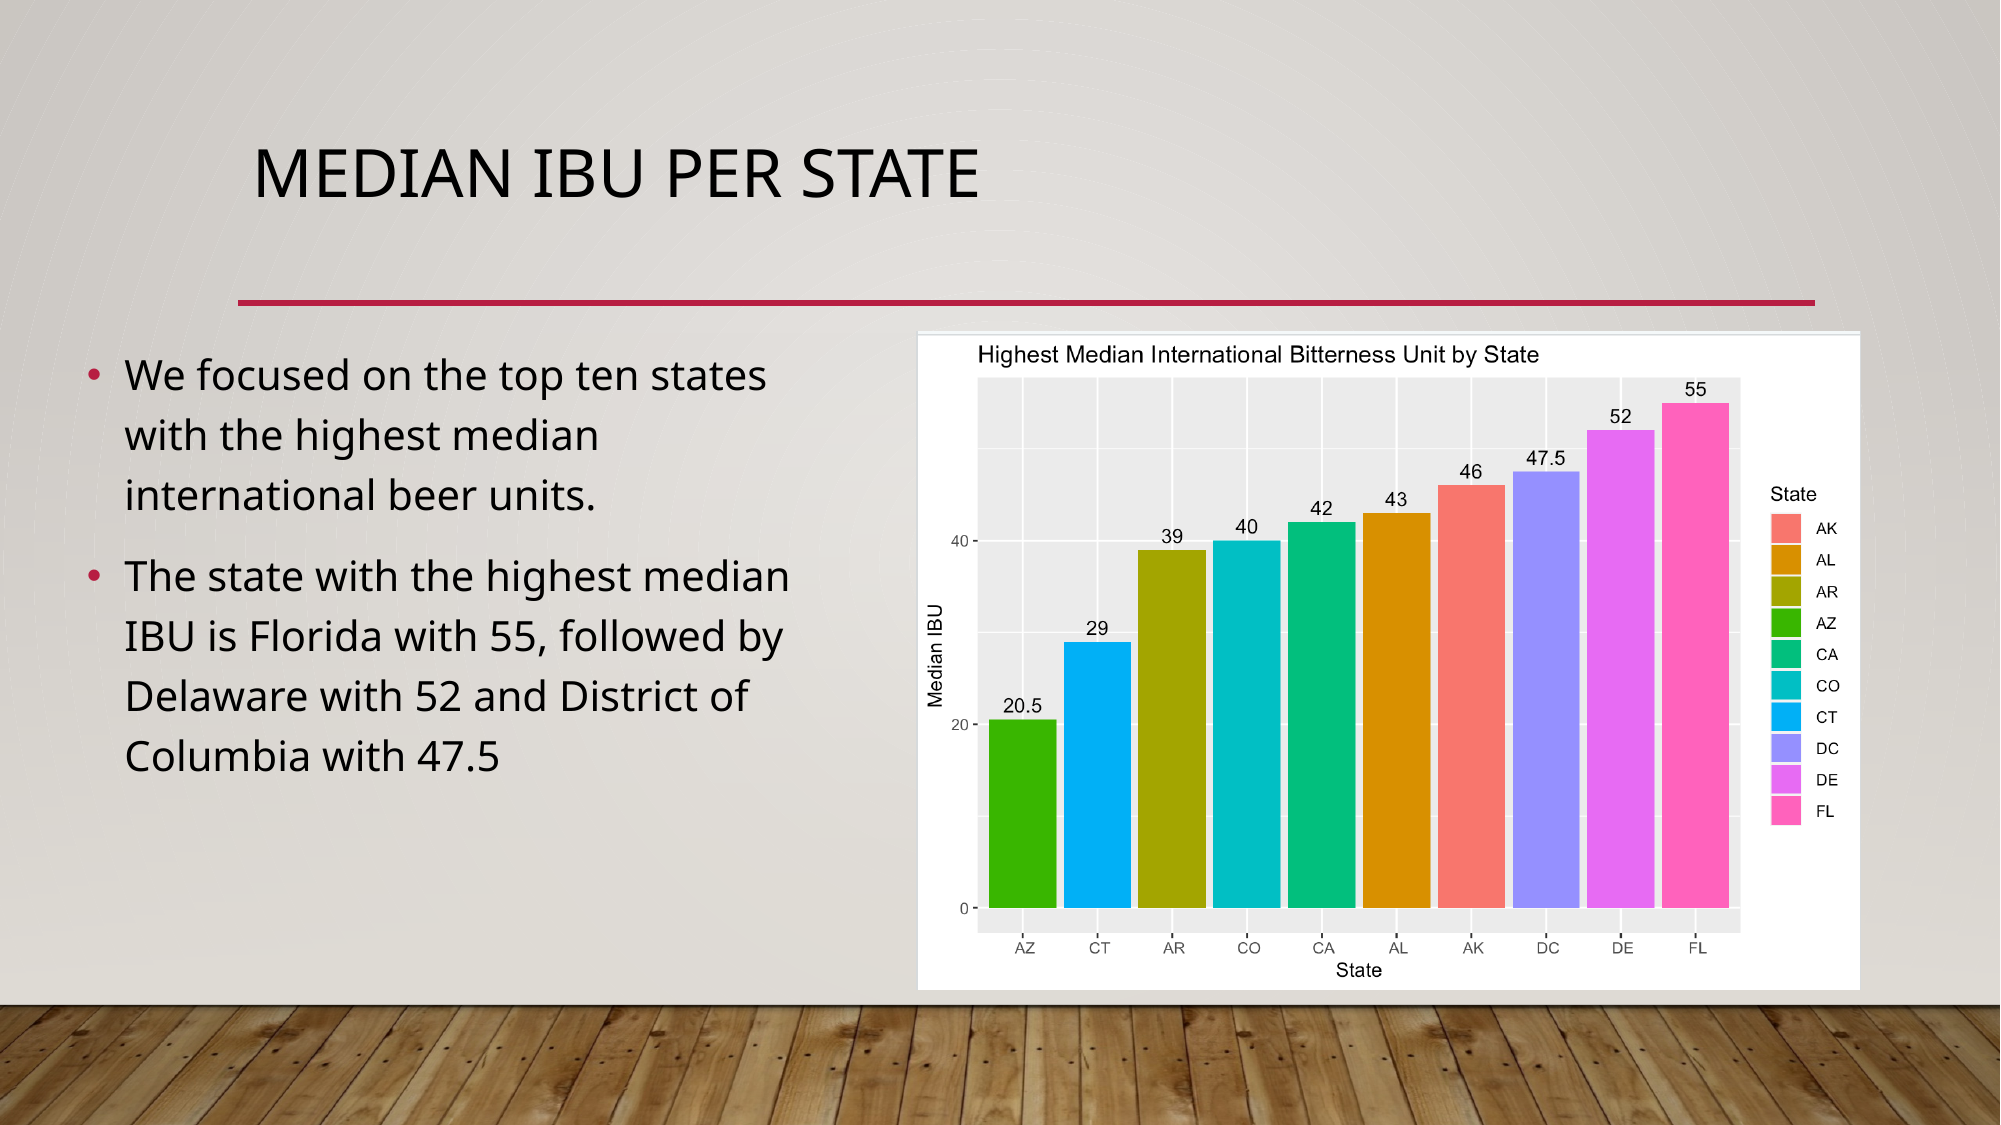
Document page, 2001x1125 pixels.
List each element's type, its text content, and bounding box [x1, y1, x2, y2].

list We focused on the top ten states with the highest median international beer units. The state with the highest median IBU is Florida with 55, followed by Delaware with 52 and District of Columbia with 47.5 [71, 331, 834, 898]
picture [916, 331, 1861, 990]
title Median IBU Per State [237, 132, 1814, 306]
picture [0, 1005, 2000, 1125]
